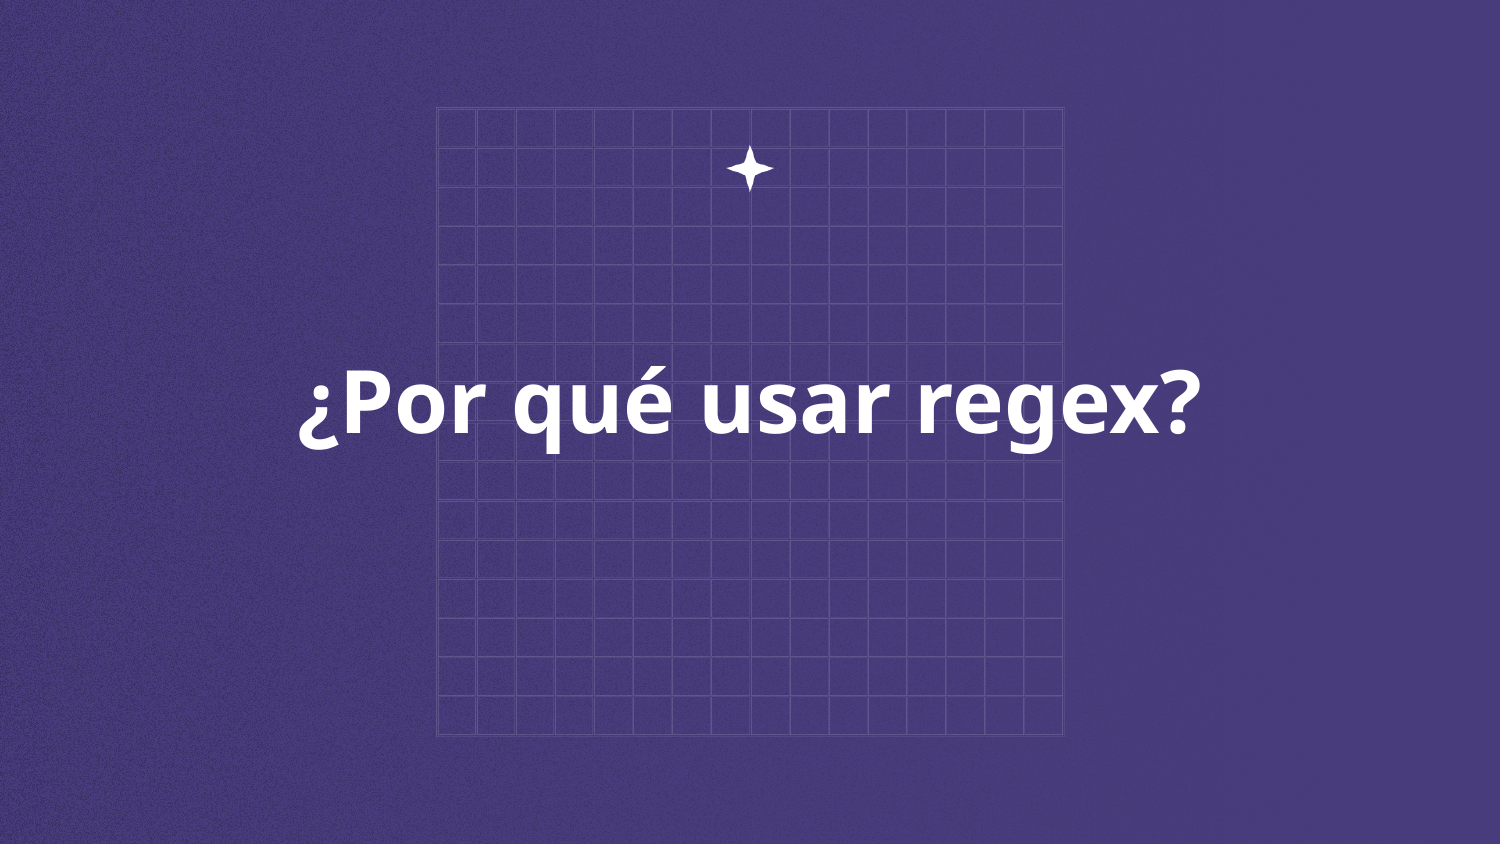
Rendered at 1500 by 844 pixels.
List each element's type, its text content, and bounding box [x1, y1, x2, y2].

picture [0, 0, 1500, 844]
title ¿Por qué usar regex? [271, 330, 1229, 514]
